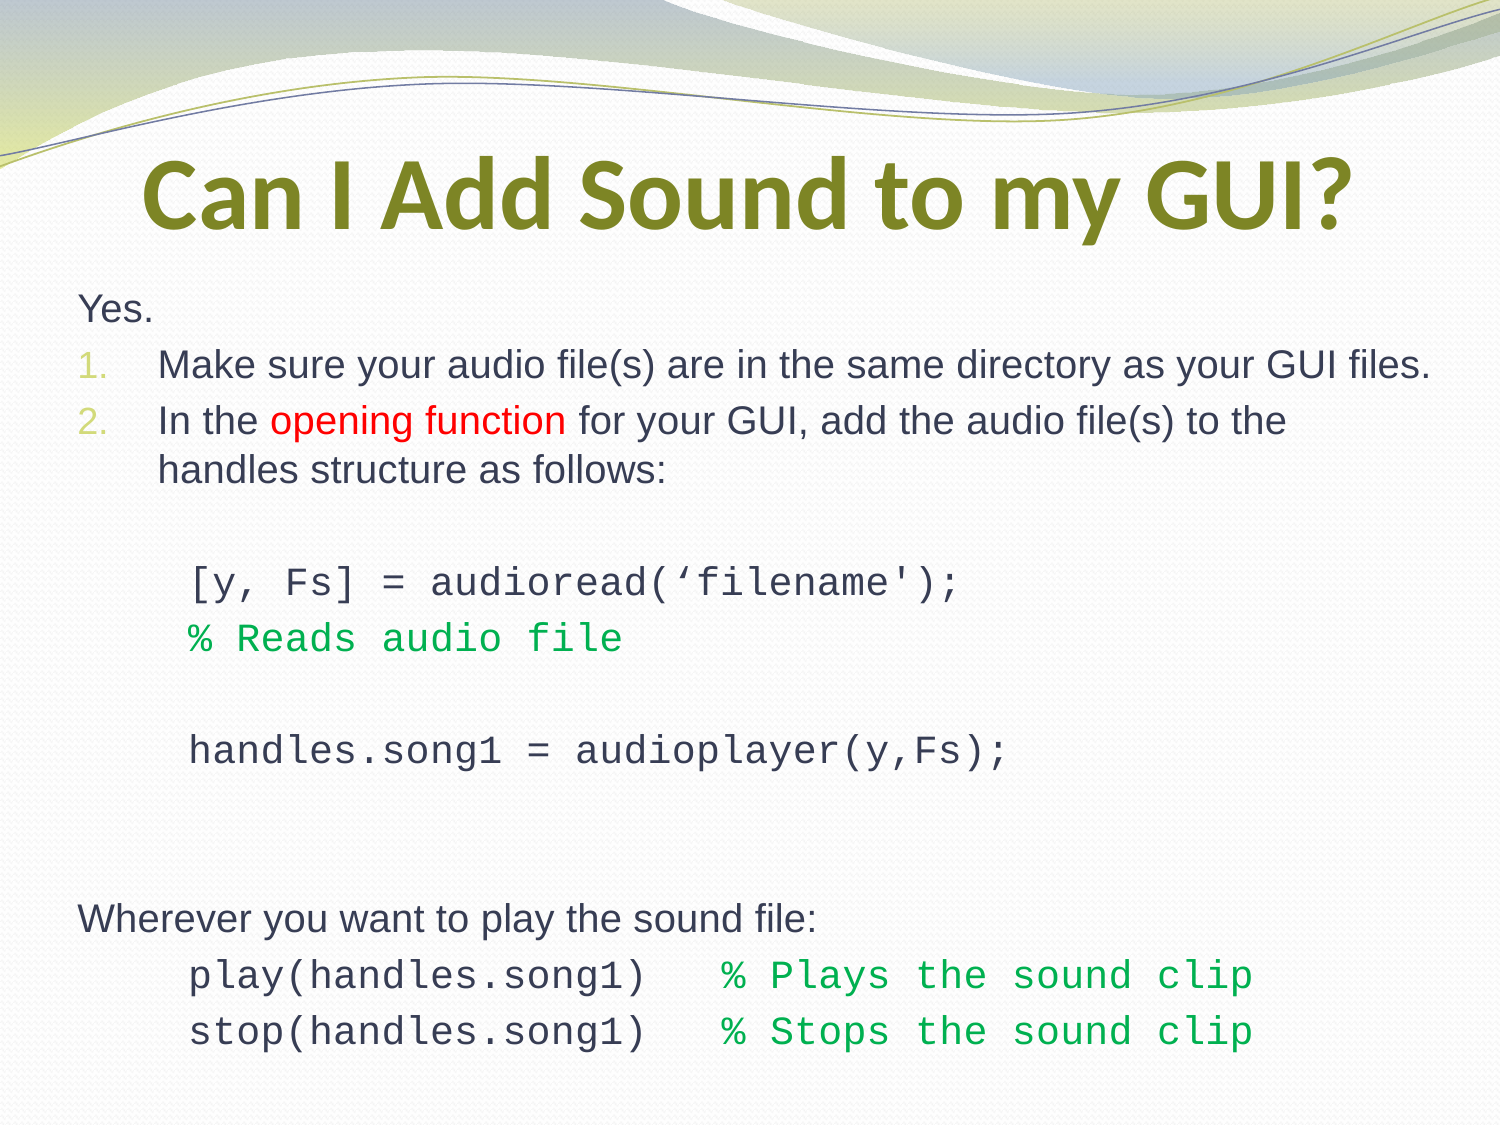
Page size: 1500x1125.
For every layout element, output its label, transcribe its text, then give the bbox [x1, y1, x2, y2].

title Can I Add Sound to my GUI? [75, 62, 1425, 250]
list Yes. Make sure your audio file(s) are in the same directory as your GUI files. In the opening function for your GUI, add the audio file(s) to the handles structure as follows: [y, Fs] = audioread(‘filename'); % Reads audio file handles.song1 = audioplayer(y,Fs); Wherever you want to play the sound file: play(handles.song1) % Plays the sound clip stop(handles.song1) % Stops the sound clip [62, 275, 1450, 1075]
